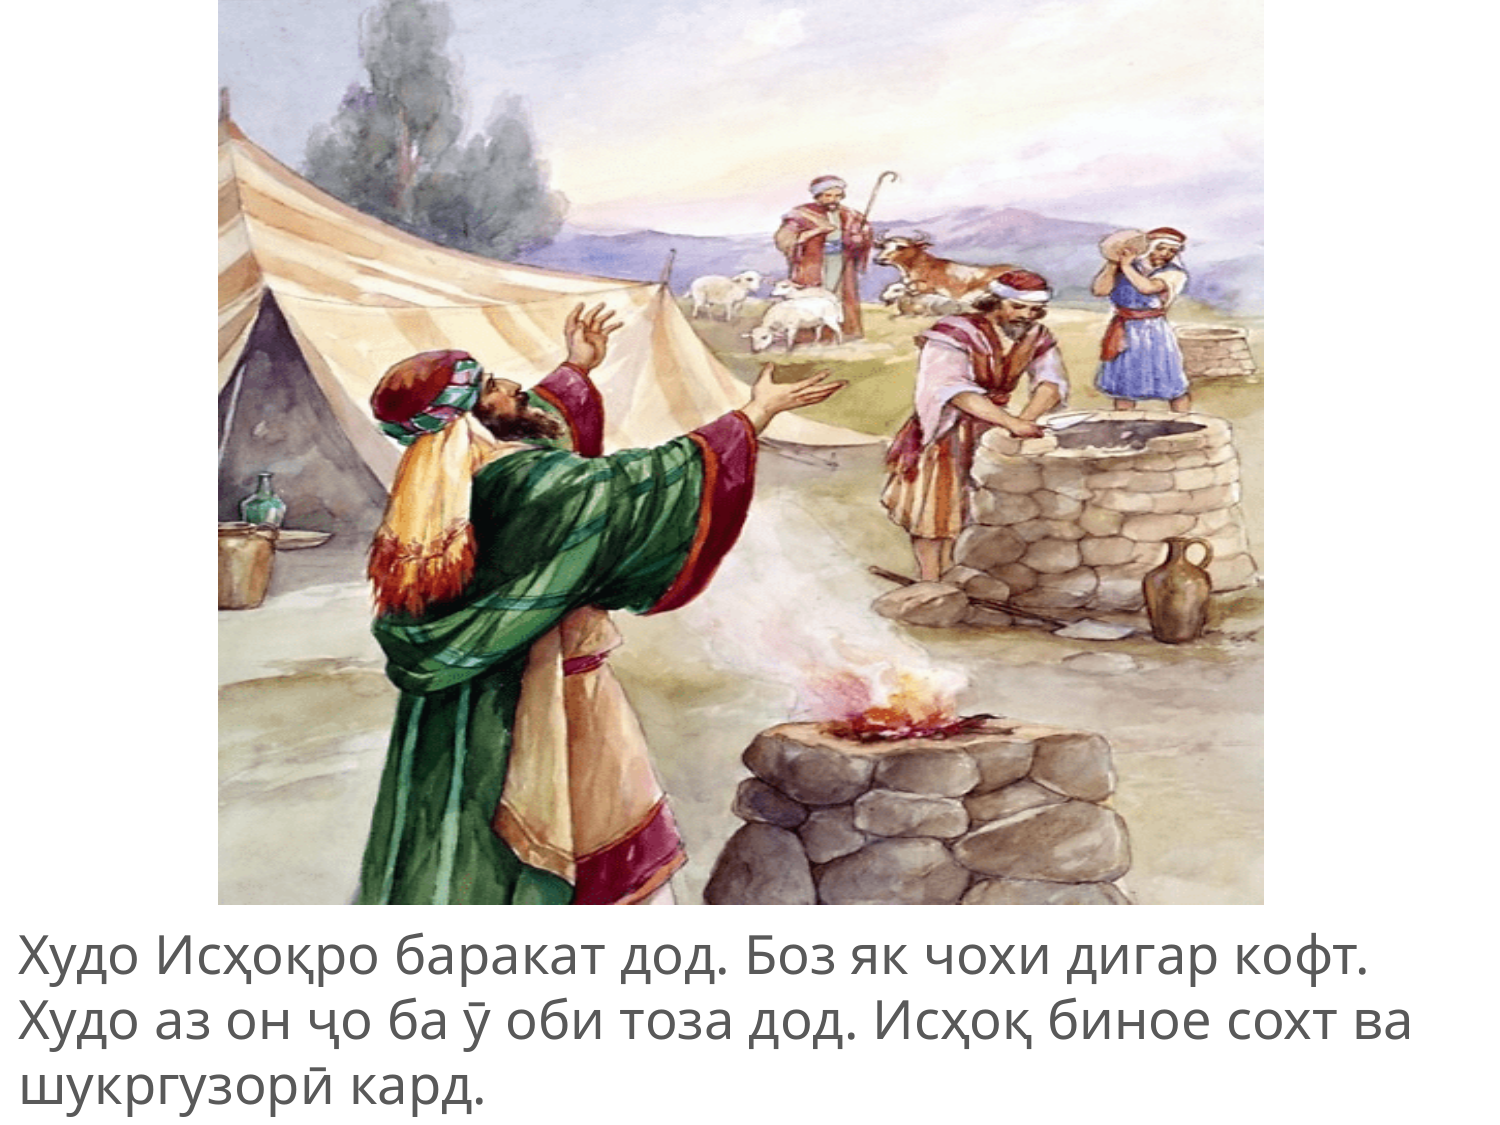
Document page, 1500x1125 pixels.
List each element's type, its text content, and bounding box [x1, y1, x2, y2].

picture [218, 0, 1264, 906]
text_box Худо Исҳоқро баракат дод. Боз як чохи дигар кофт. Худо аз он ҷо ба ӯ оби тоза дод. Исҳоқ биное сохт ва шукргузорӣ кард. [3, 912, 1489, 1123]
